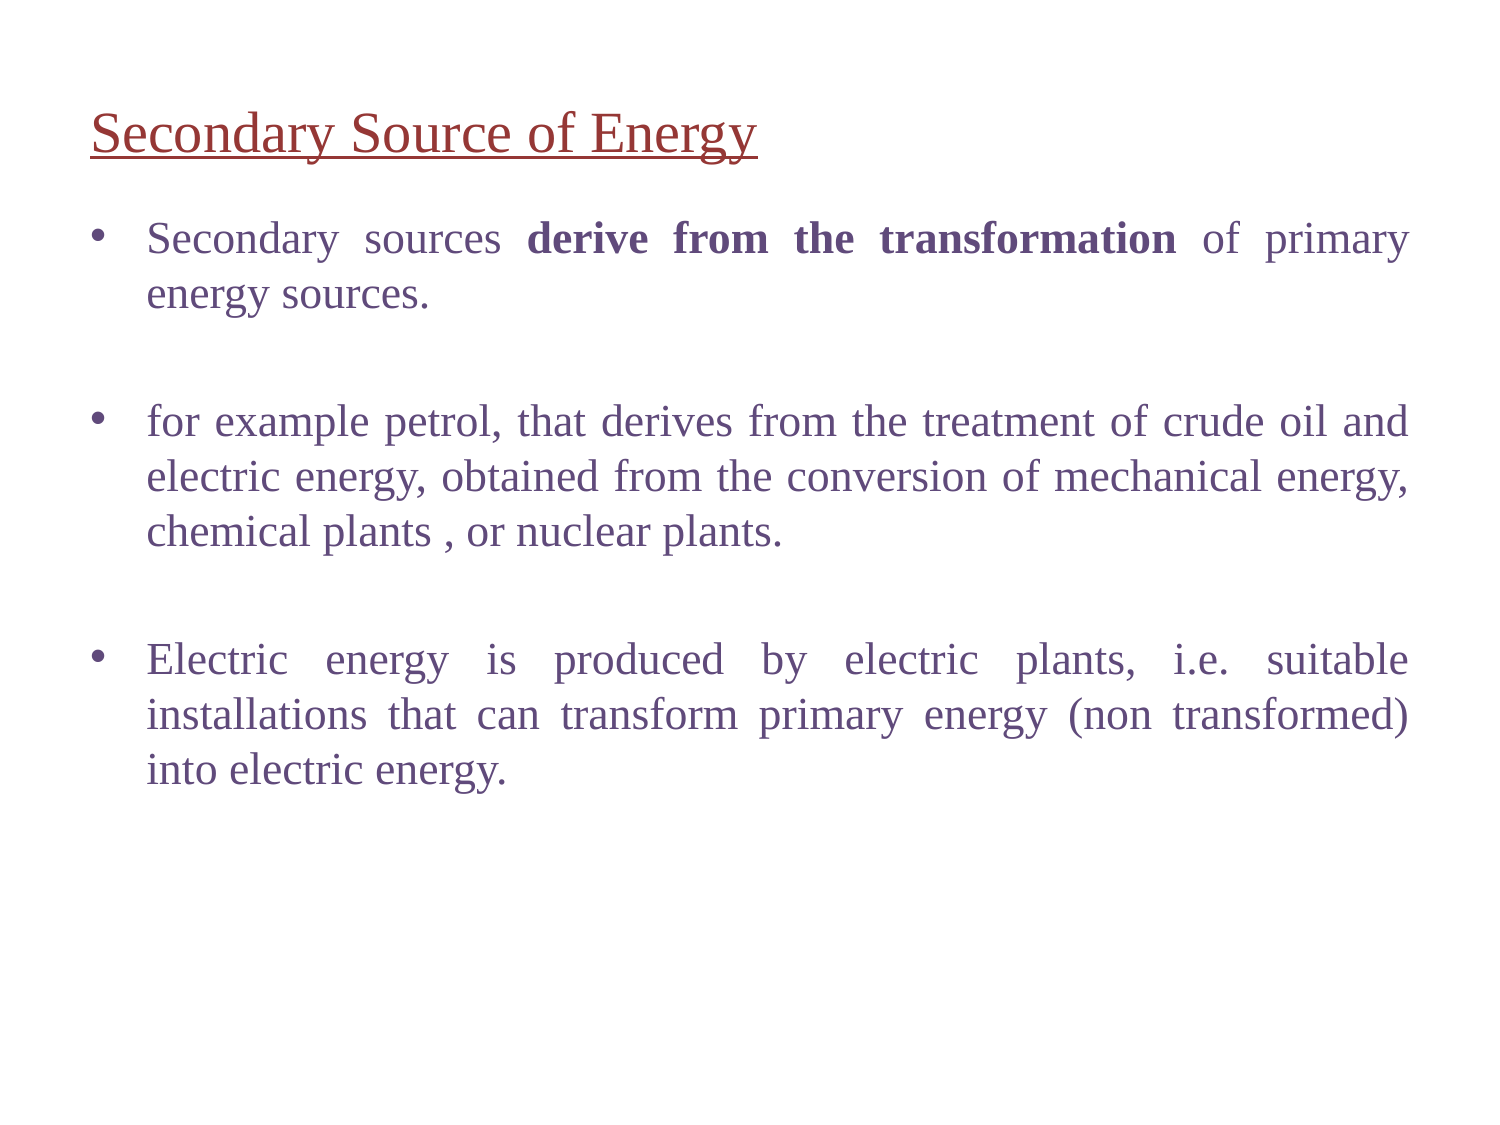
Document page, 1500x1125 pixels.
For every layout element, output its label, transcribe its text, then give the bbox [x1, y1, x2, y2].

title Secondary Source of Energy [75, 45, 1425, 200]
list Secondary sources derive from the transformation of primary energy sources. for example petrol, that derives from the treatment of crude oil and electric energy, obtained from the conversion of mechanical energy, chemical plants , or nuclear plants. Electric energy is produced by electric plants, i.e. suitable installations that can transform primary energy (non transformed) into electric energy. [75, 200, 1425, 1005]
